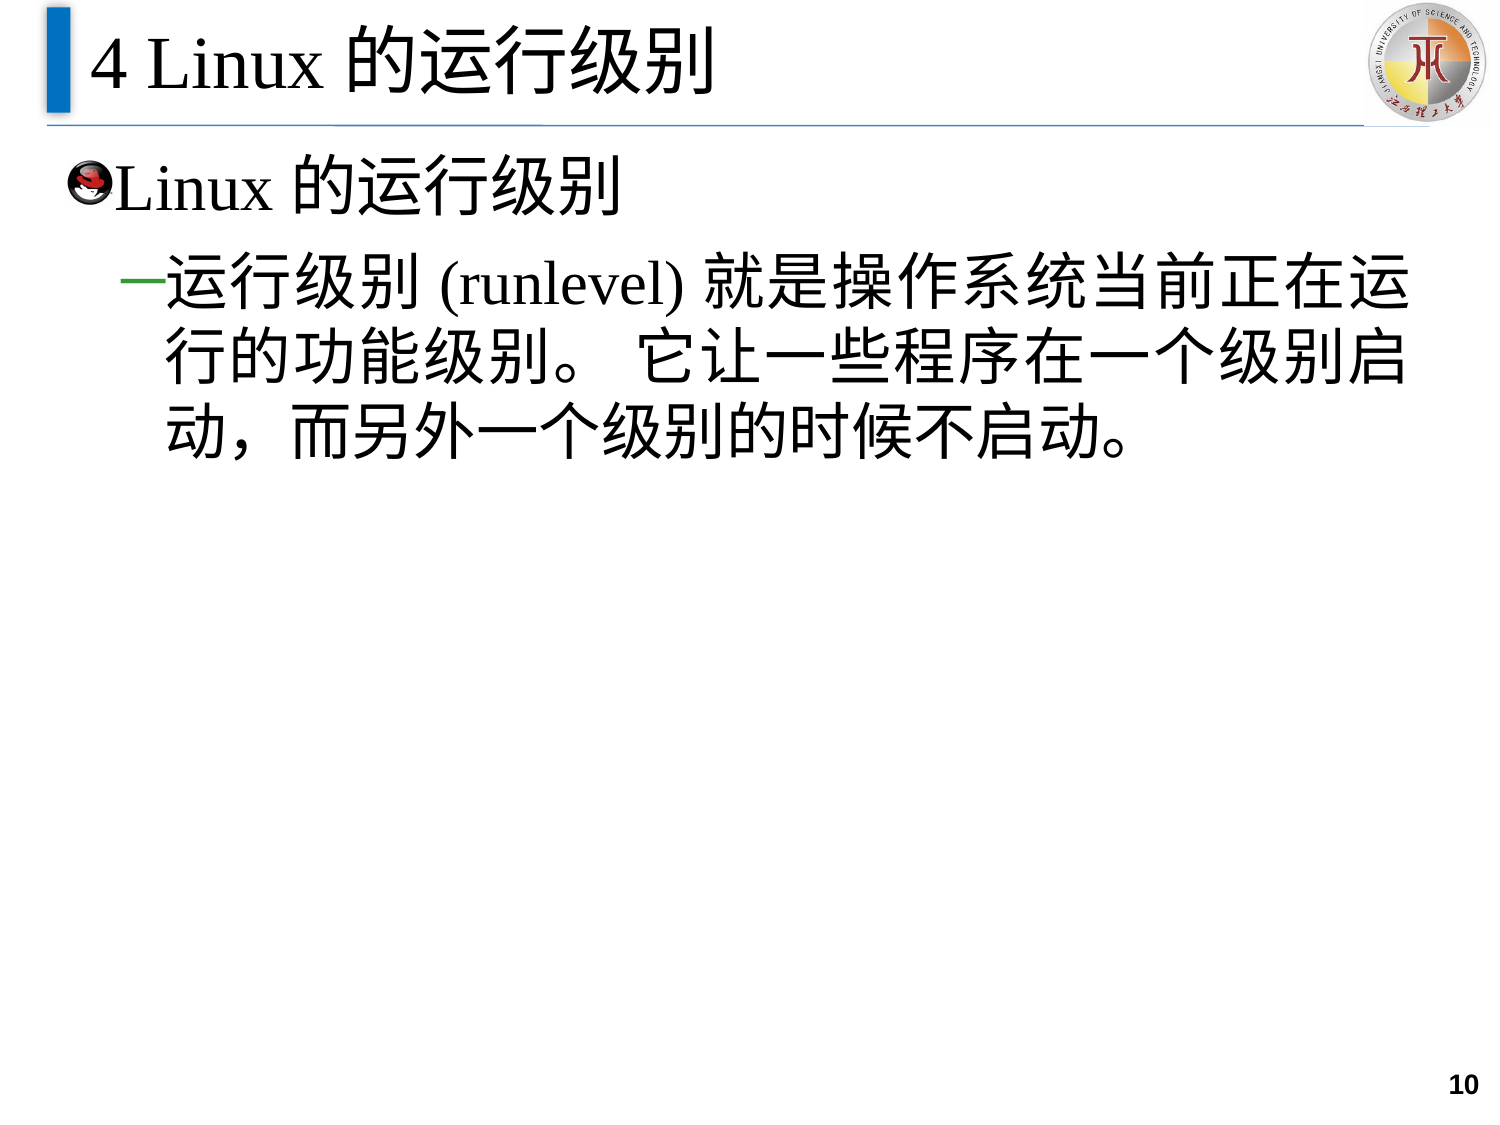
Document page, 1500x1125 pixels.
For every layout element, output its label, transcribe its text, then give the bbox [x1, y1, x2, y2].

list Linux的运行级别 运行级别(runlevel)就是操作系统当前正在运行的功能级别。 它让一些程序在一个级别启动，而另外一个级别的时候不启动。 [50, 135, 1427, 1088]
title 4 Linux的运行级别 [75, 0, 1425, 122]
picture [65, 160, 115, 207]
picture [1364, 0, 1490, 126]
slide_number 10 [1355, 1042, 1495, 1125]
